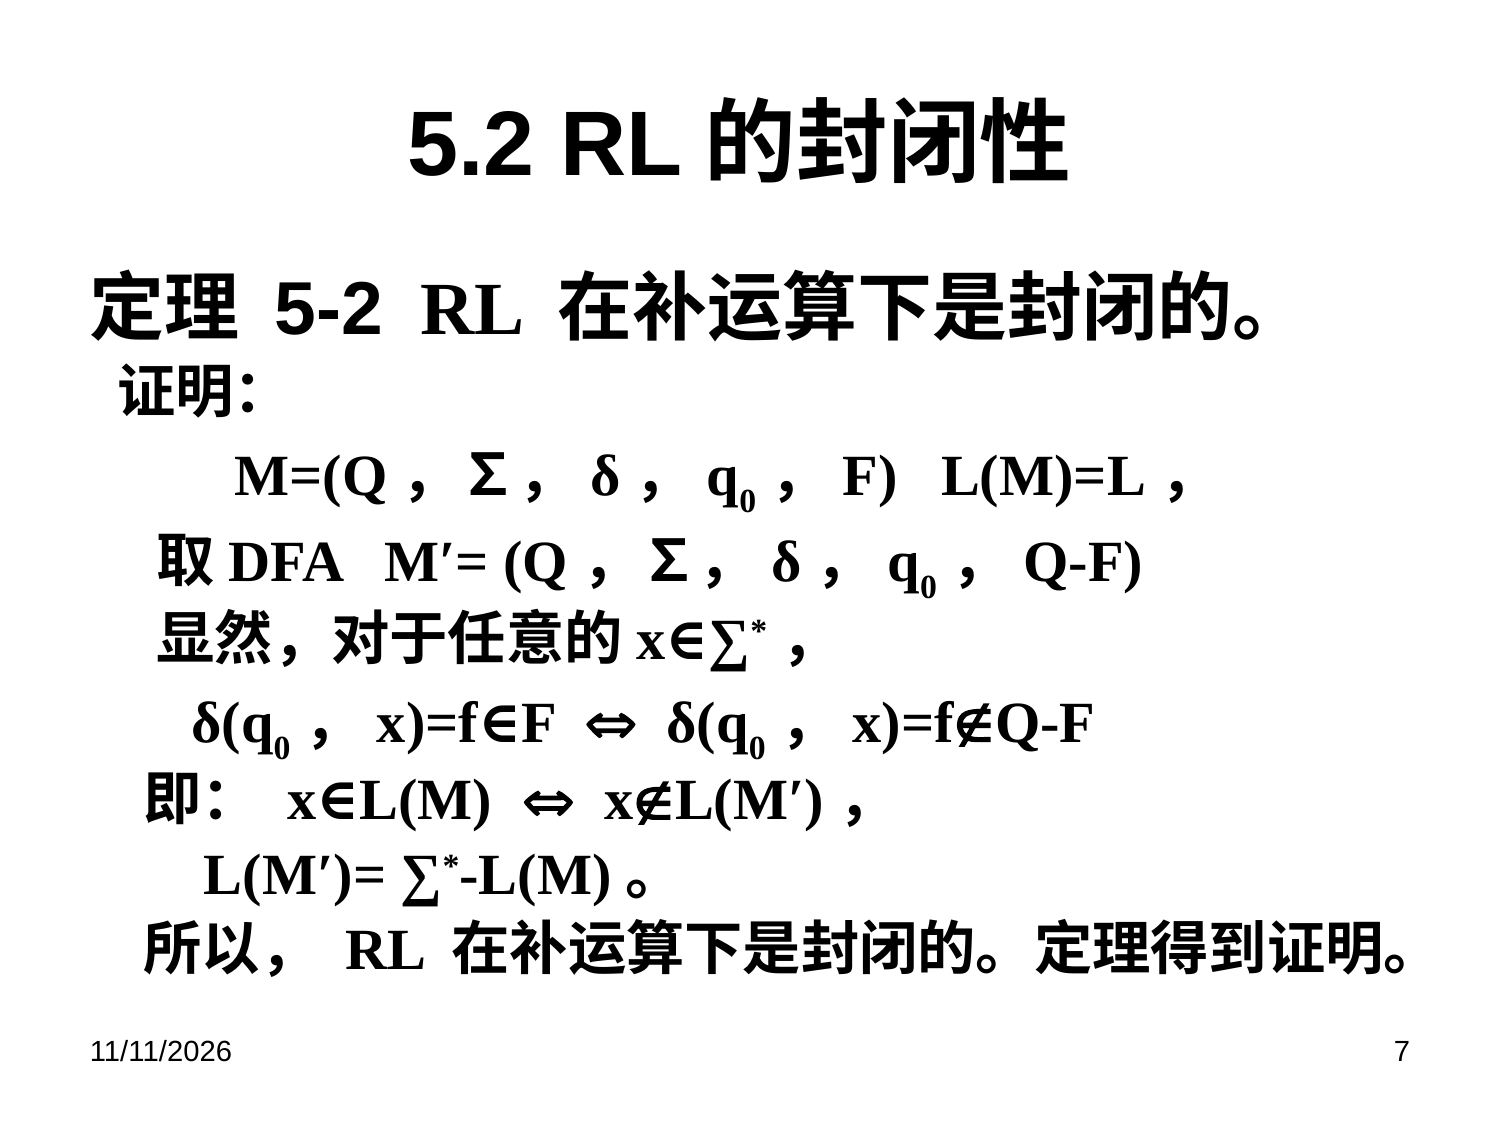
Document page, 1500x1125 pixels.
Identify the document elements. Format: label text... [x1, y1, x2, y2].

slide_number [74, 1024, 426, 1103]
slide_number 7 [1074, 1024, 1426, 1103]
title 5.2 RL的封闭性 [74, 44, 1426, 233]
list 定理 5-2 RL 在补运算下是封闭的。 证明： M=(Q，∑，δ，q0，F) L(M)=L， 取DFA M′= (Q，∑，δ，q0，Q-F) 显然，对于任意的x∈∑*， δ(q0，x)=f∈F  δ(q0，x)=fQ-F 即： x∈L(M)  xL(M′)， L(M′)= ∑*-L(M)。 所以， RL 在补运算下是封闭的。定理得到证明。 [74, 262, 1426, 1006]
